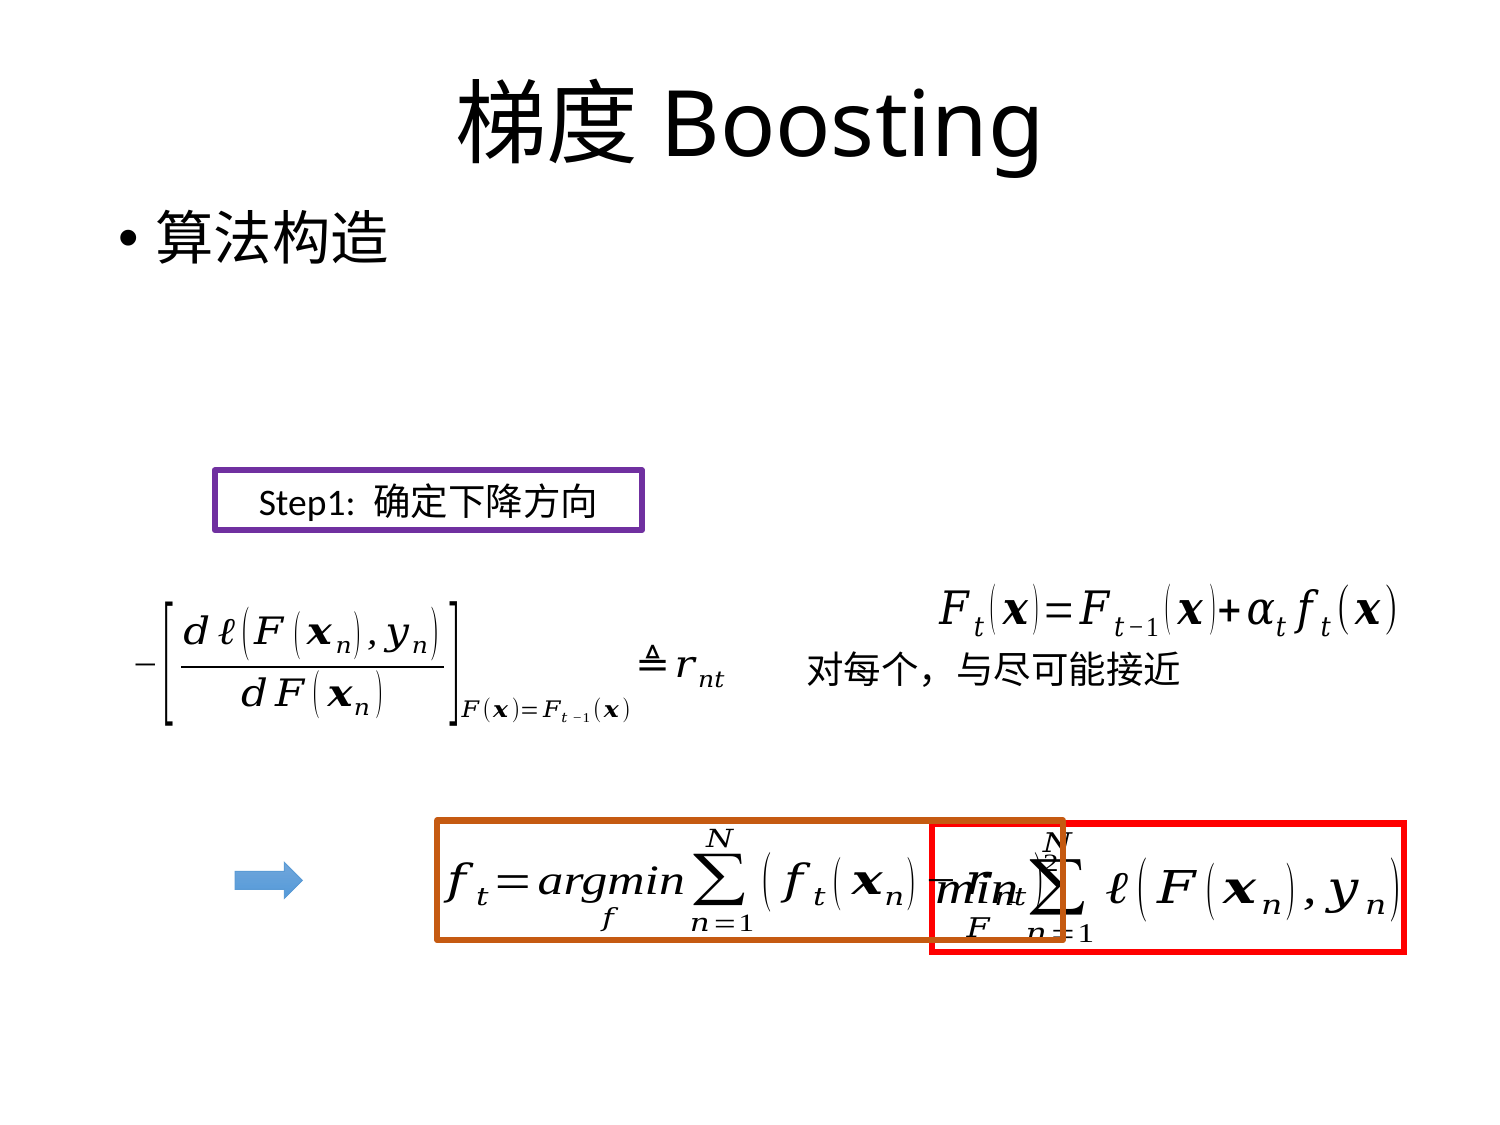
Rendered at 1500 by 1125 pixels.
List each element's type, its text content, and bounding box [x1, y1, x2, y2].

title 梯度Boosting [103, 18, 1397, 201]
text_box [234, 861, 304, 900]
list 算法构造 [103, 201, 1397, 283]
